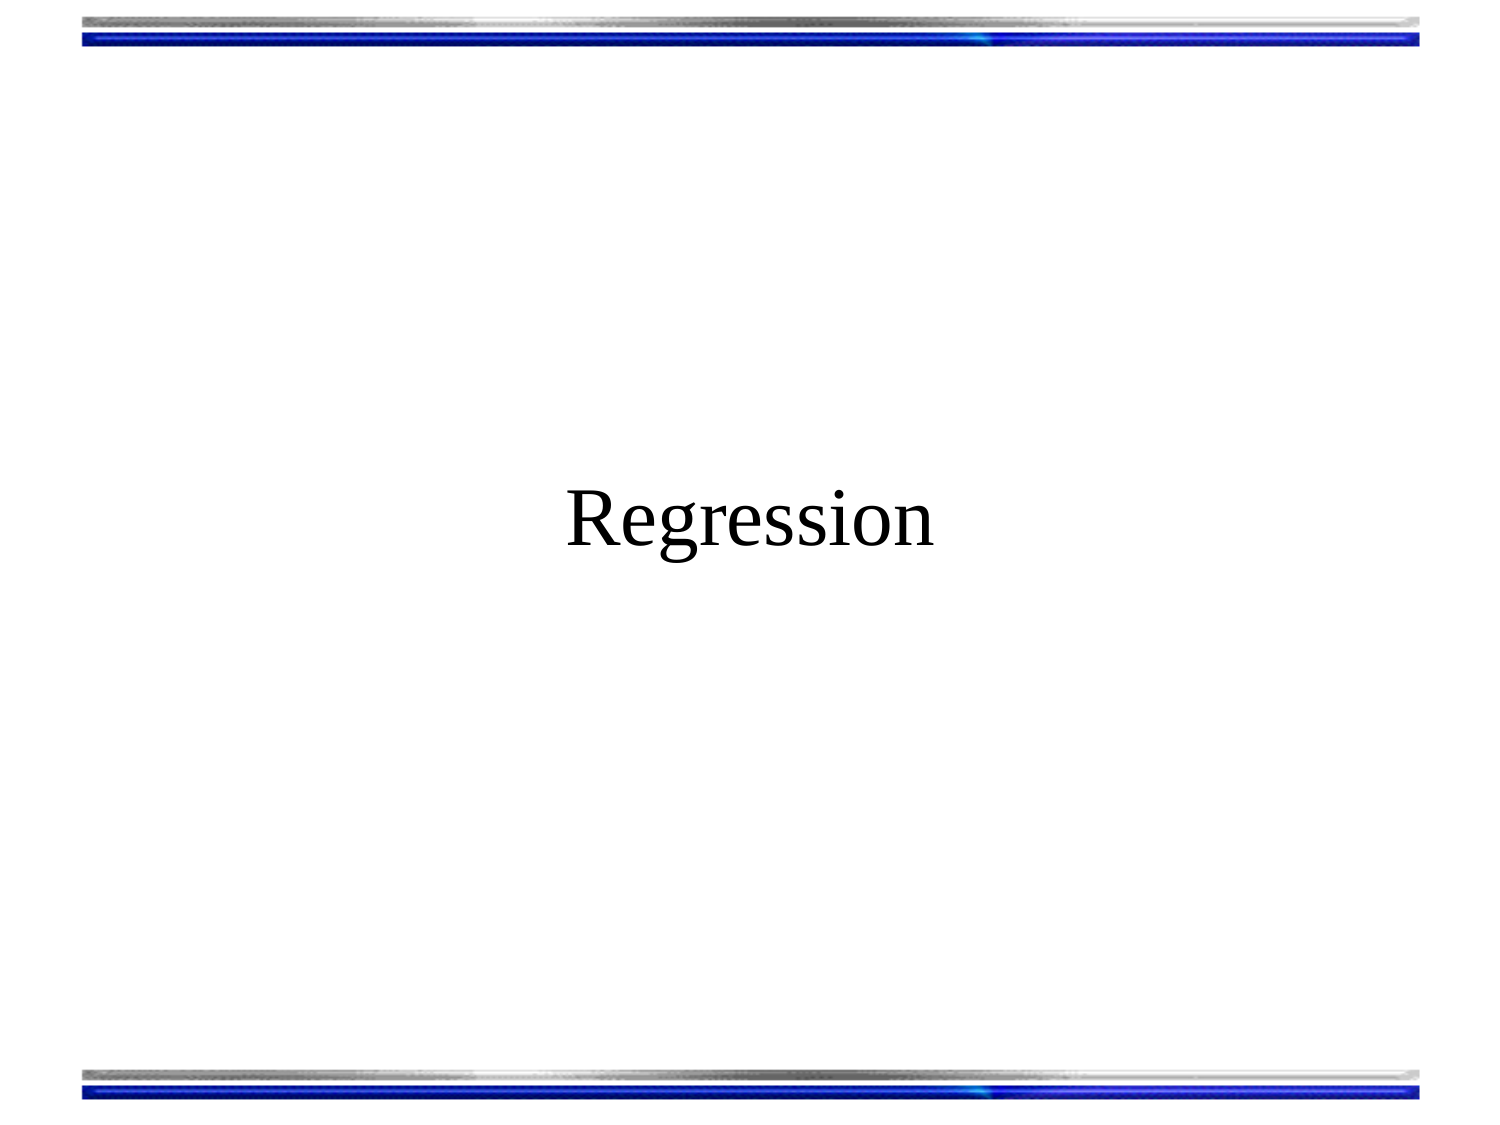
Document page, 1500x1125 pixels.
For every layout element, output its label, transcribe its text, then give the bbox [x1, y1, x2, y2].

picture [79, 1064, 1426, 1105]
picture [79, 12, 1426, 52]
text_box Regression [44, 419, 1457, 605]
